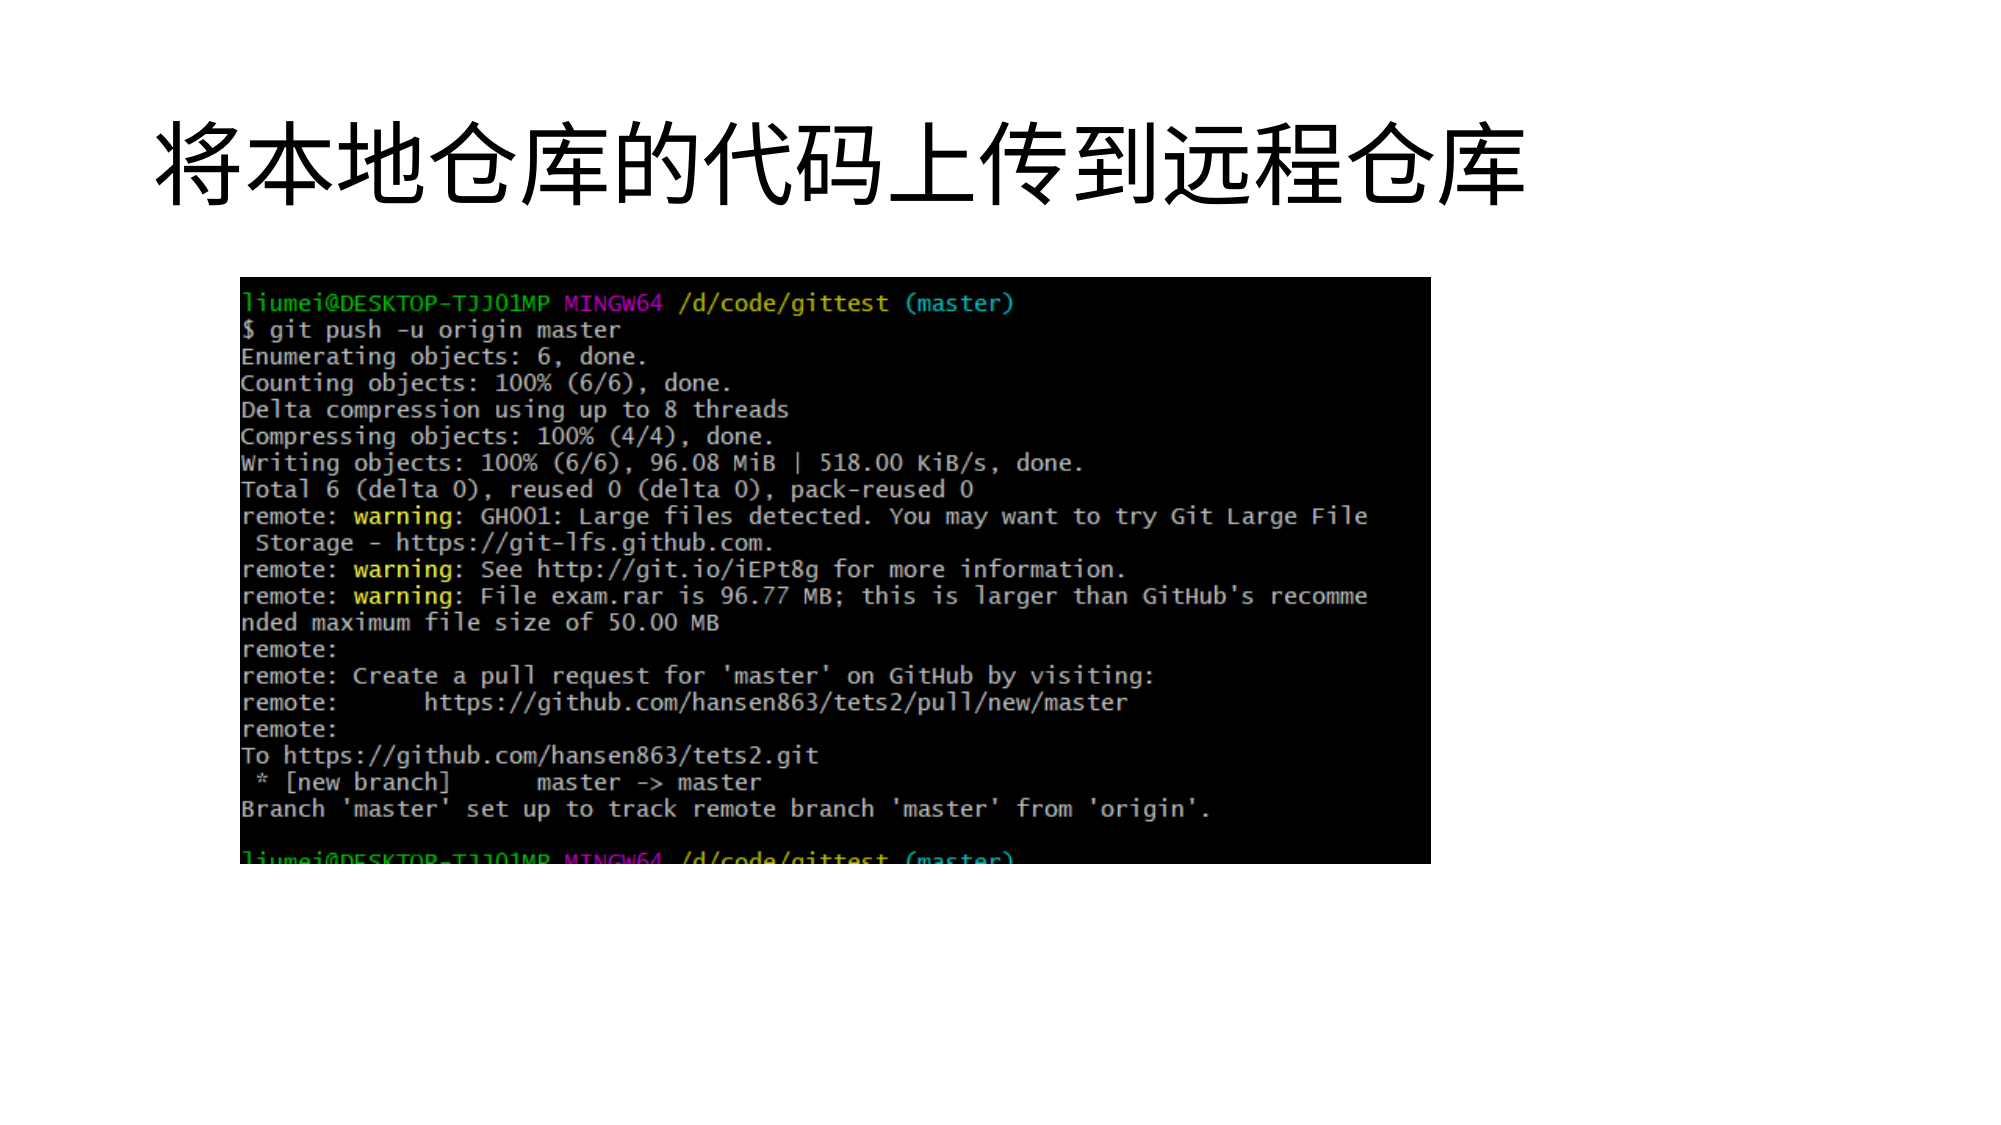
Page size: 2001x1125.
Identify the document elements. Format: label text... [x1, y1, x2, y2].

title 将本地仓库的代码上传到远程仓库 [137, 59, 1863, 278]
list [240, 277, 1431, 864]
